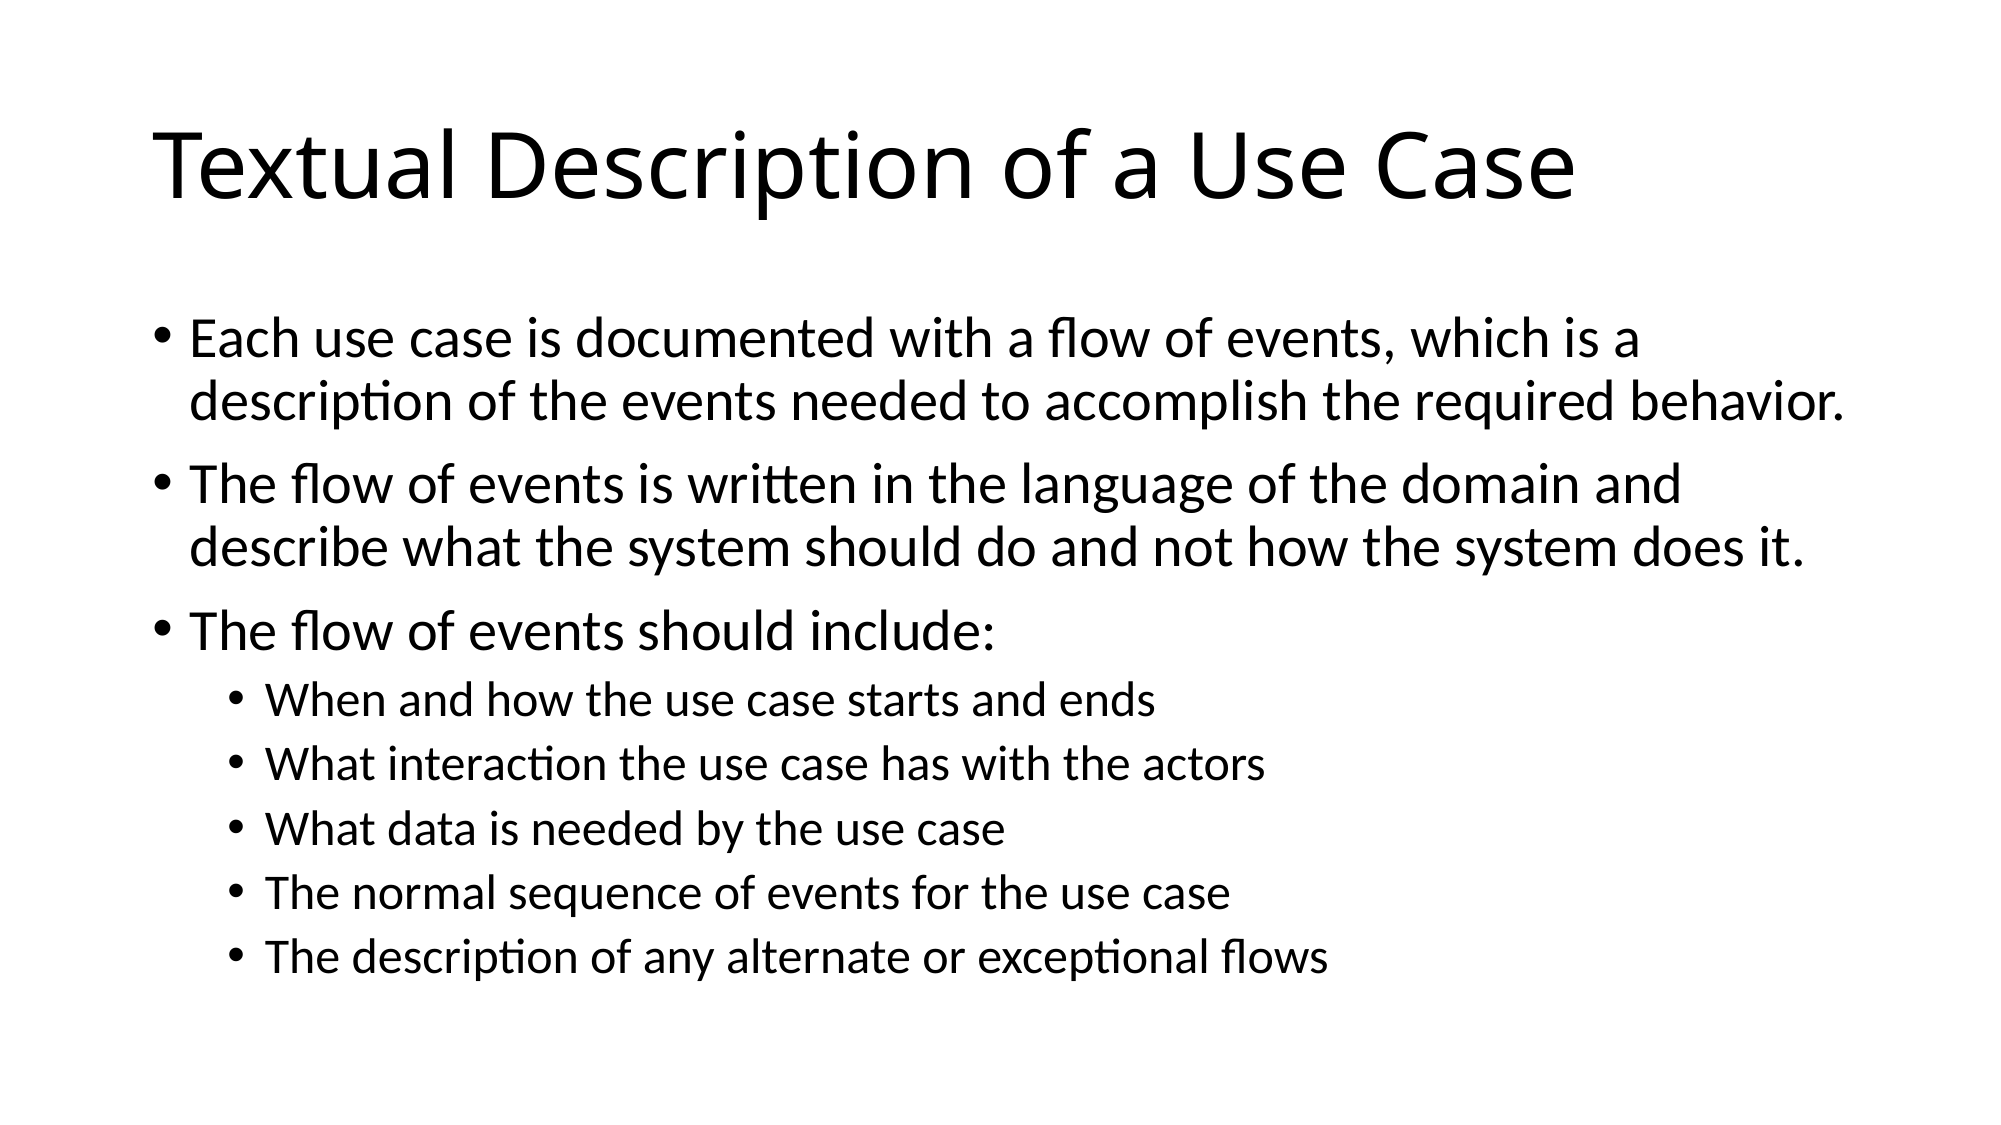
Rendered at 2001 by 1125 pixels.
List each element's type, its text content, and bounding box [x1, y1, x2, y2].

list Each use case is documented with a flow of events, which is a description of the events needed to accomplish the required behavior. The flow of events is written in the language of the domain and describe what the system should do and not how the system does it. The flow of events should include: When and how the use case starts and ends What interaction the use case has with the actors What data is needed by the use case The normal sequence of events for the use case The description of any alternate or exceptional flows [137, 299, 1863, 1014]
title Textual Description of a Use Case [137, 59, 1863, 278]
